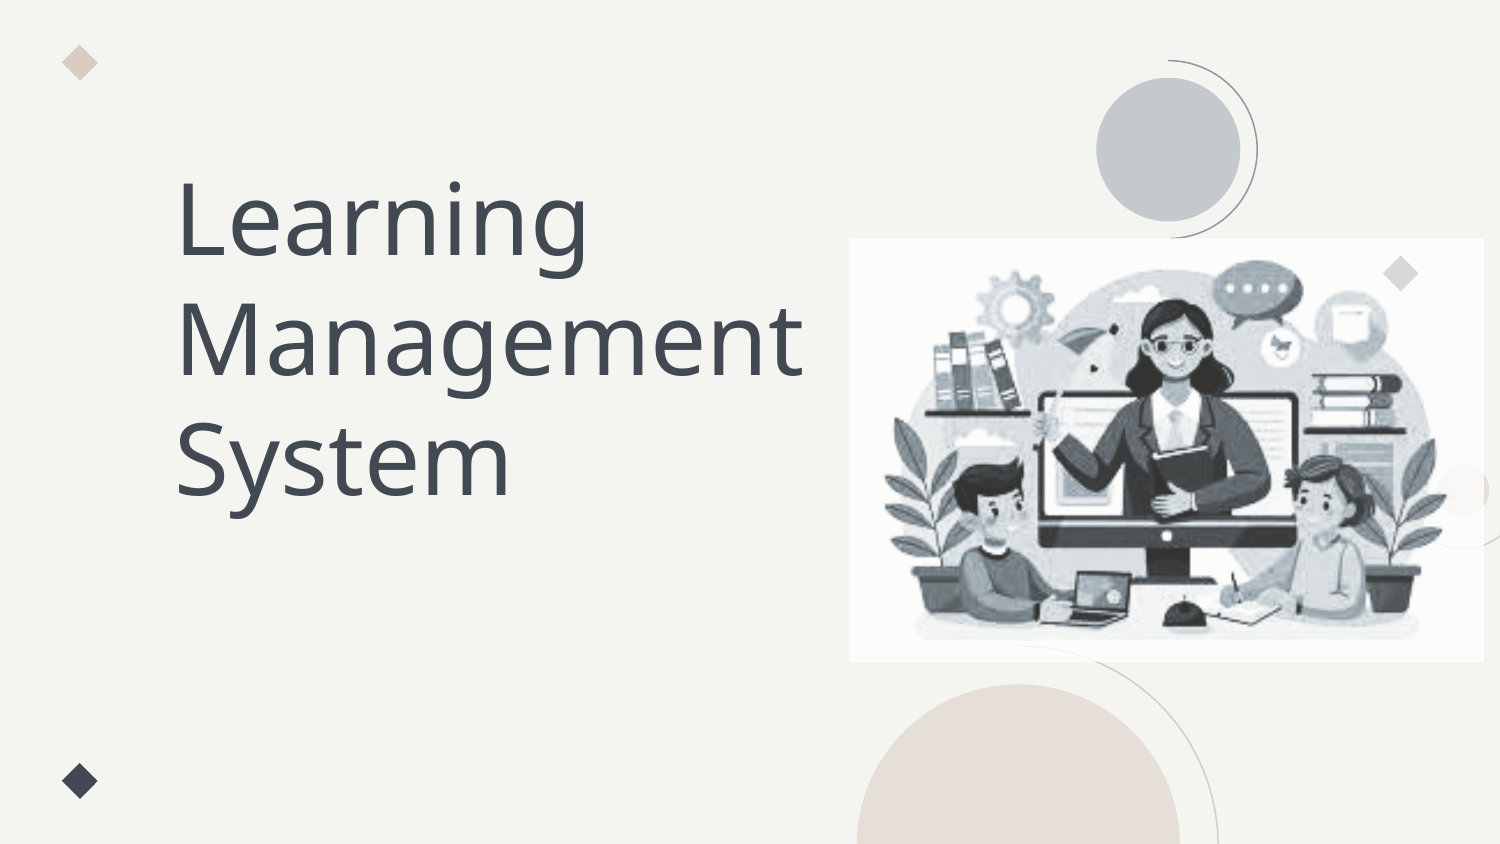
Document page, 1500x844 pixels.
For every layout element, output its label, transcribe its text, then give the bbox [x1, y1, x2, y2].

picture [848, 238, 1485, 662]
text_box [1079, 60, 1258, 237]
title Learning Management System [159, 175, 1073, 496]
